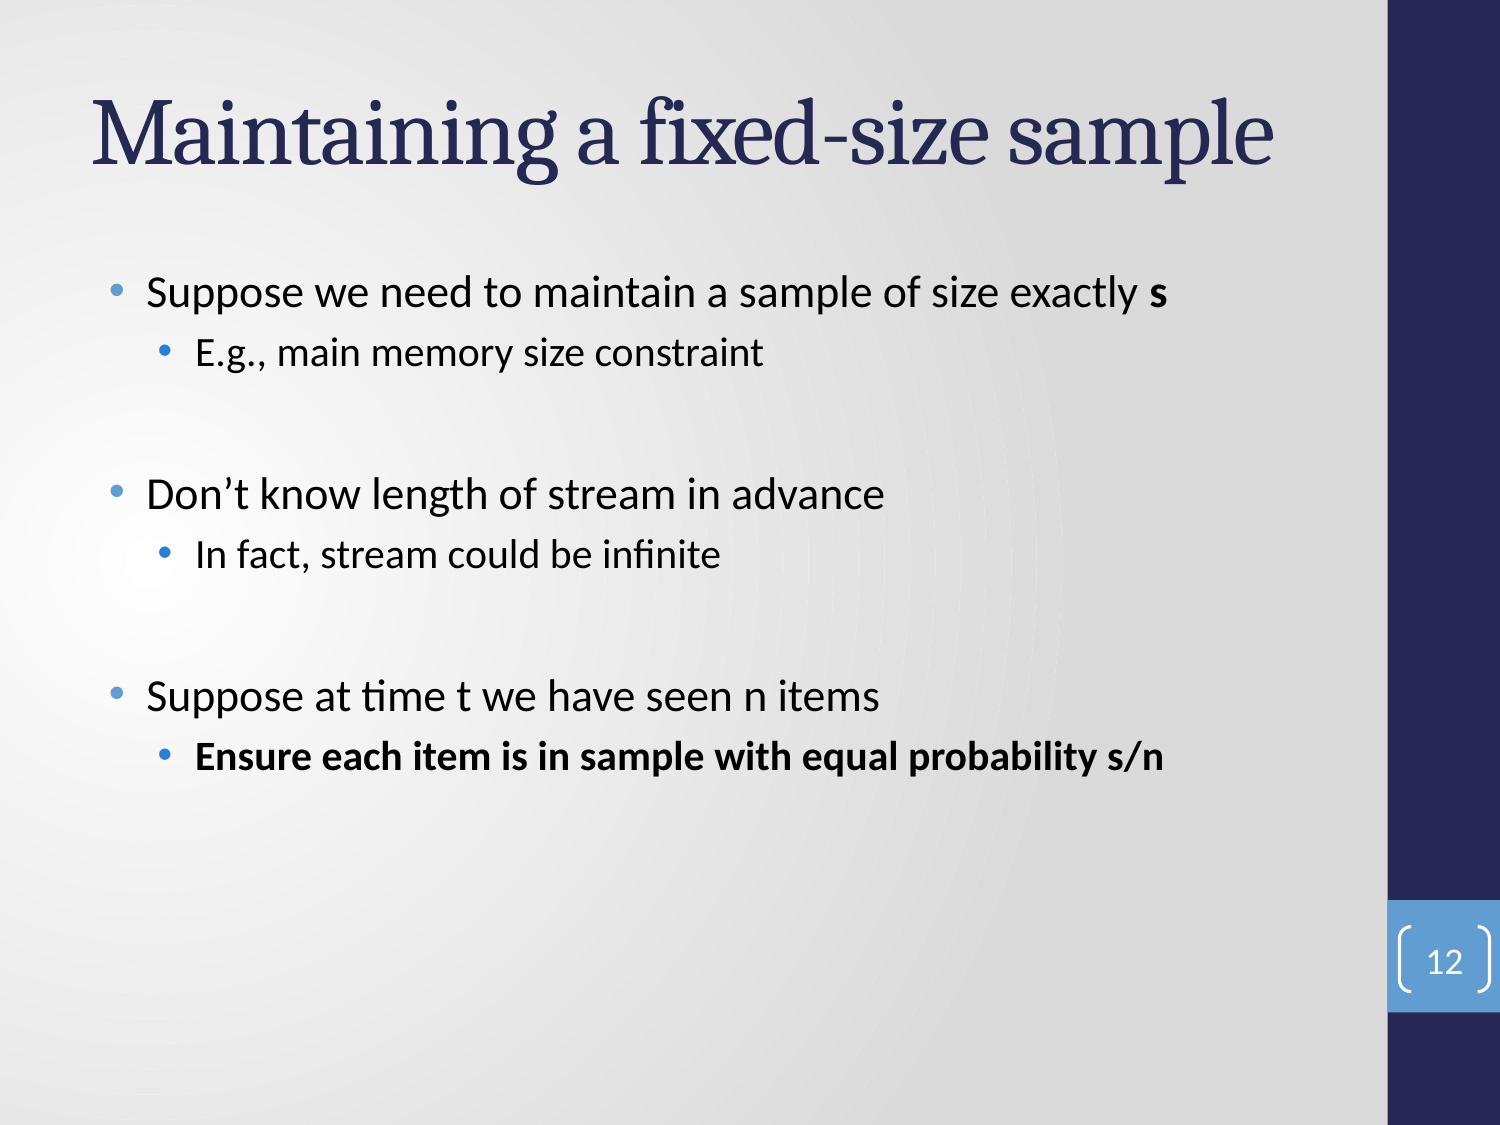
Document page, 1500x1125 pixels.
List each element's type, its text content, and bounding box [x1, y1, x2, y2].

slide_number 12 [1397, 925, 1492, 994]
list Suppose we need to maintain a sample of size exactly s E.g., main memory size constraint Don’t know length of stream in advance In fact, stream could be infinite Suppose at time t we have seen n items Ensure each item is in sample with equal probability s/n [75, 254, 1325, 1042]
title Maintaining a fixed-size sample [75, 45, 1325, 209]
